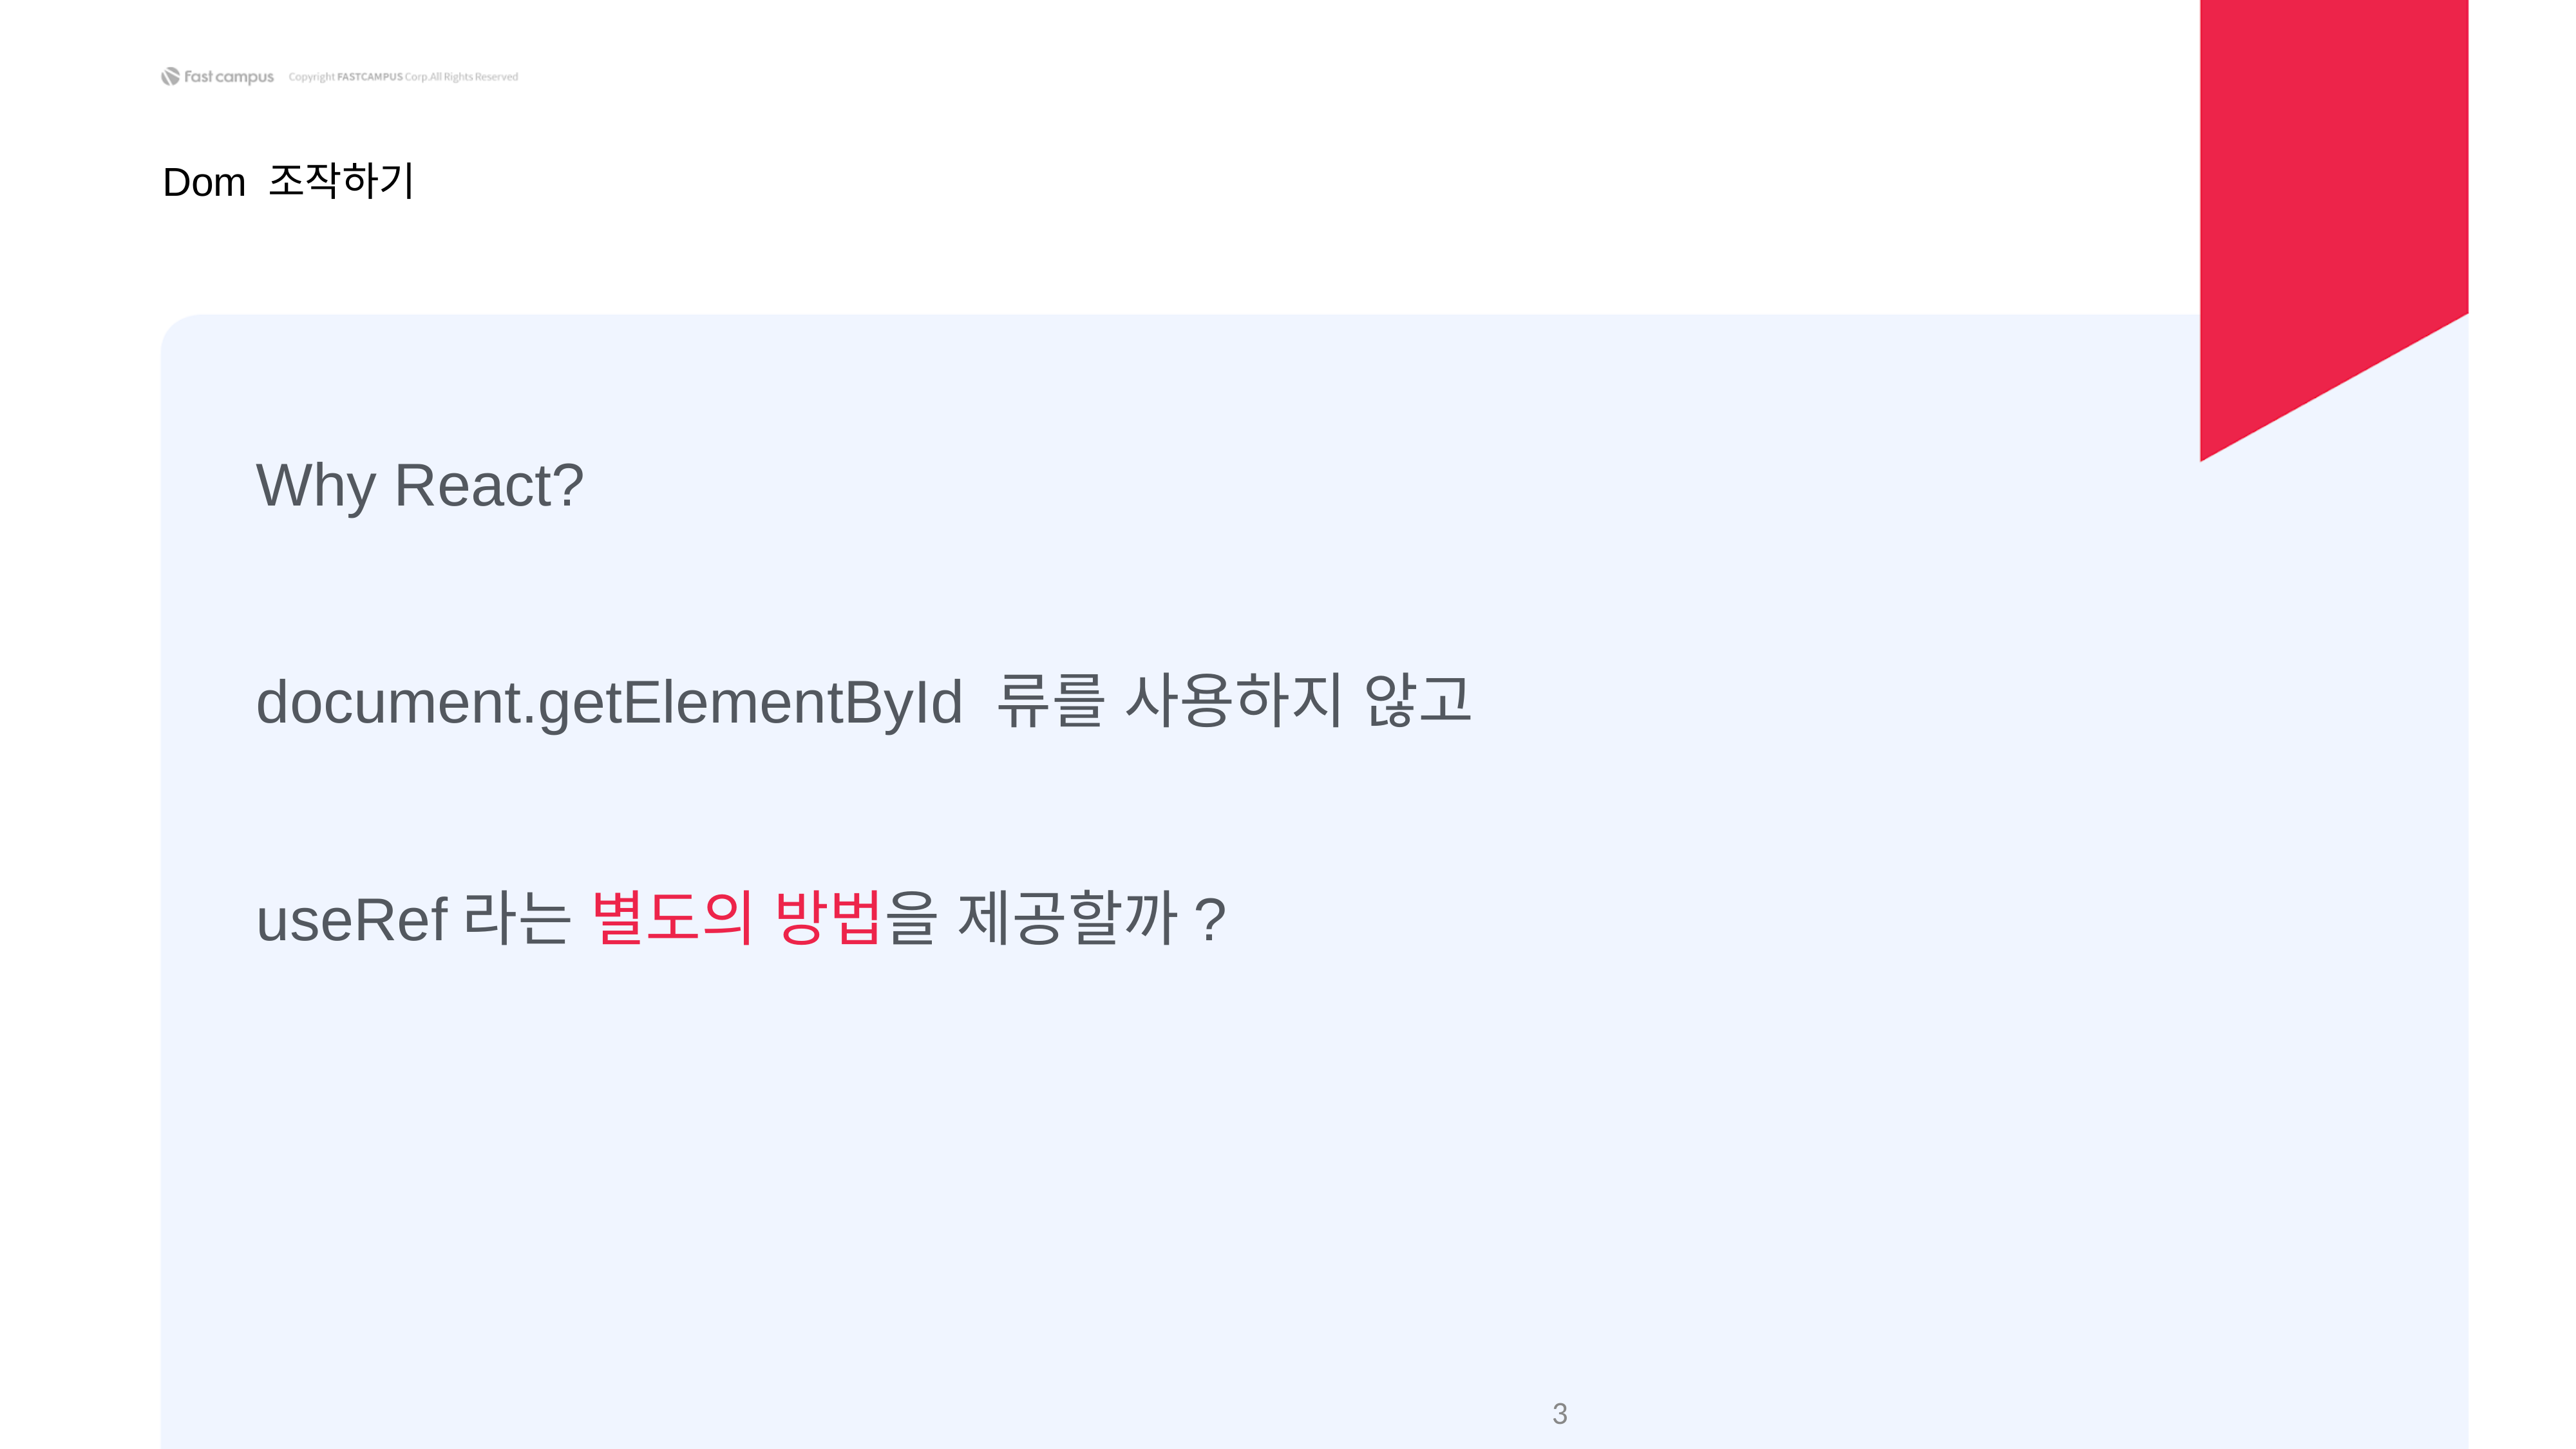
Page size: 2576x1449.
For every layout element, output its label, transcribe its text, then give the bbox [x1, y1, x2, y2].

slide_number ‹#› [998, 1372, 1578, 1449]
text_box Why React? document.getElementById 류를 사용하지 않고 useRef라는 별도의 방법을 제공할까? [254, 408, 2148, 1277]
text_box Dom 조작하기 [160, 154, 631, 269]
picture [0, 0, 2576, 1449]
